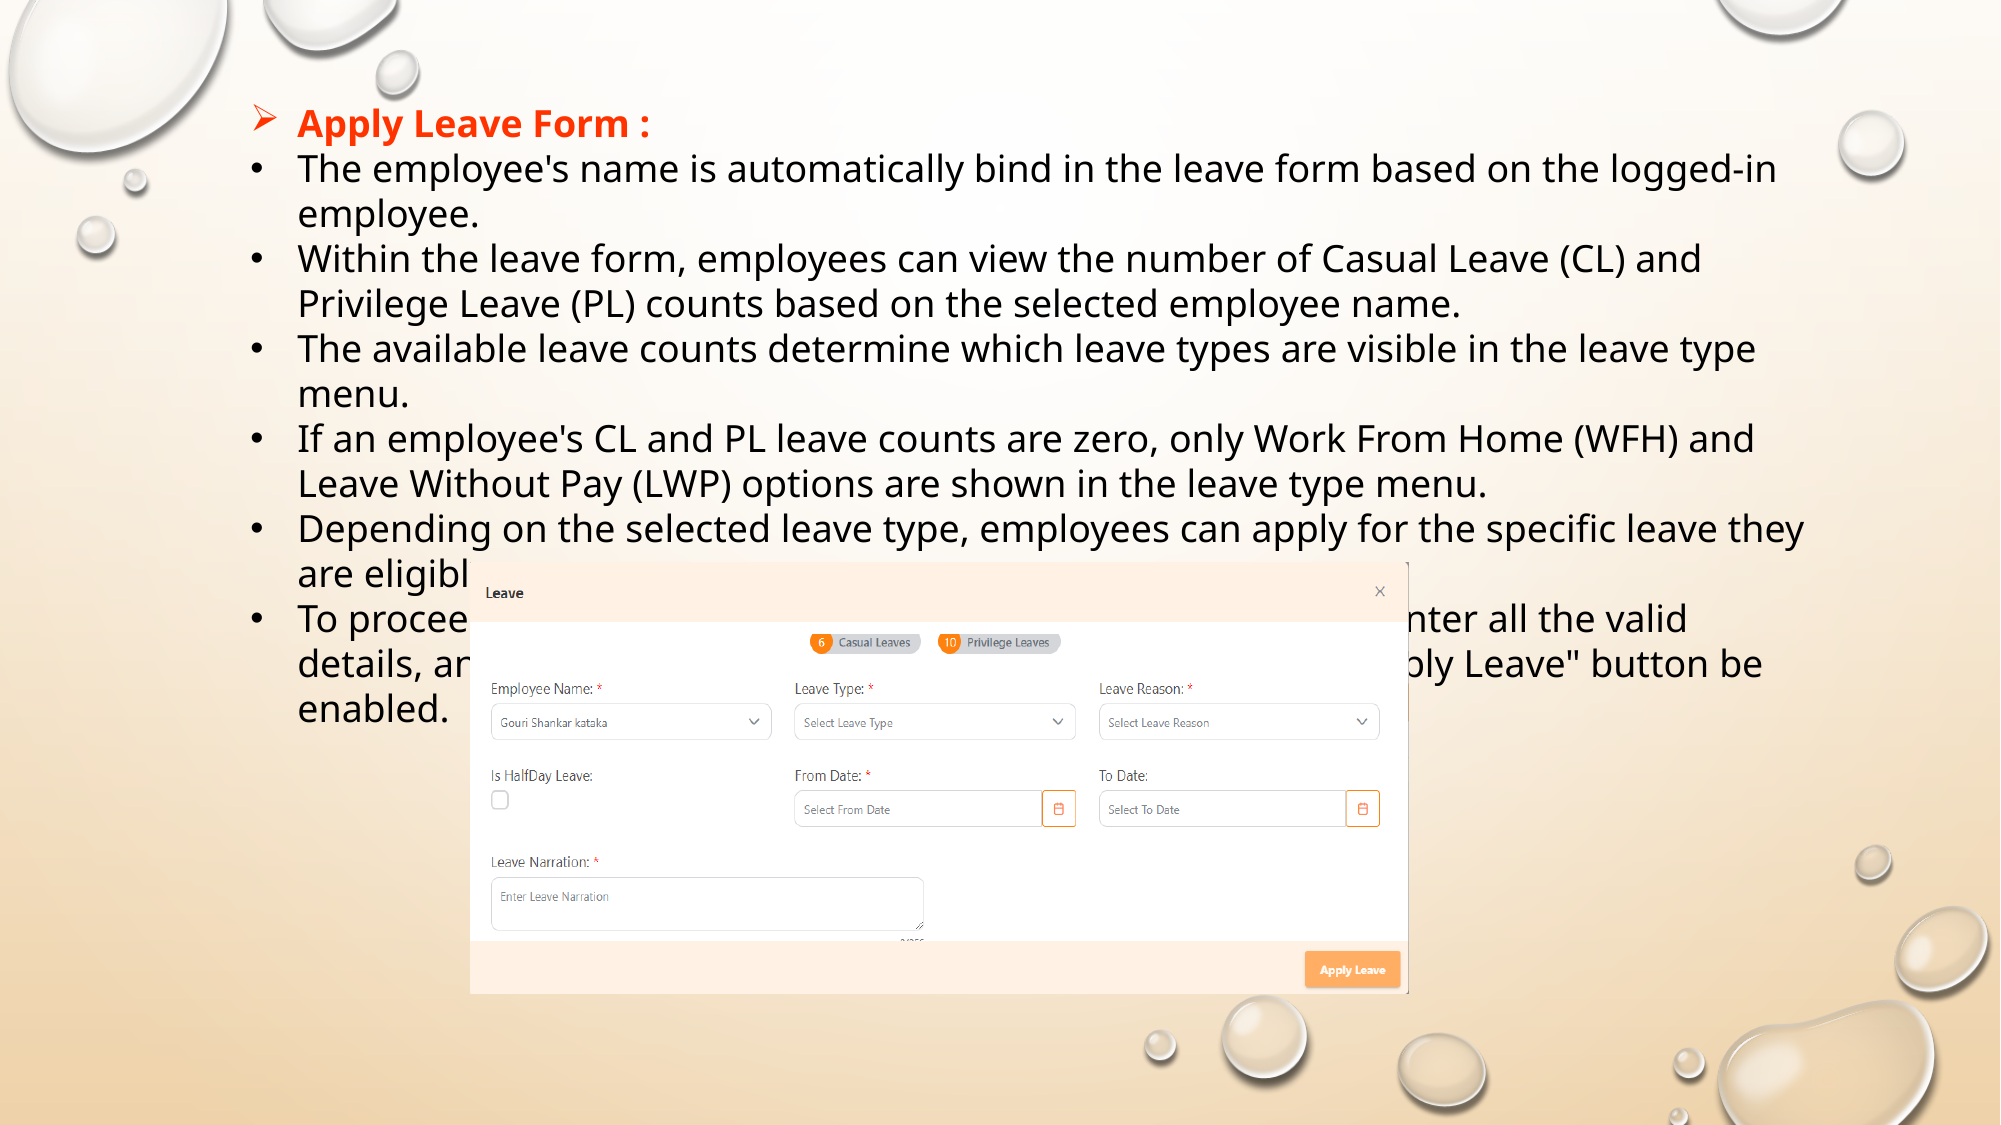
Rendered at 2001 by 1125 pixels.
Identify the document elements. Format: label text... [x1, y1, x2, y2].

picture [0, 0, 2000, 1125]
text_box Apply Leave Form : The employee's name is automatically bind in the leave form based on the logged-in employee. Within the leave form, employees can view the number of Casual Leave (CL) and Privilege Leave (PL) counts based on the selected employee name. The available leave counts determine which leave types are visible in the leave type menu. If an employee's CL and PL leave counts are zero, only Work From Home (WFH) and Leave Without Pay (LWP) options are shown in the leave type menu. Depending on the selected leave type, employees can apply for the specific leave they are eligible To proceed with the leave application, the employee needs to enter all the valid details, and only when this information is complete will the "Apply Leave" button be enabled. [235, 92, 1832, 738]
